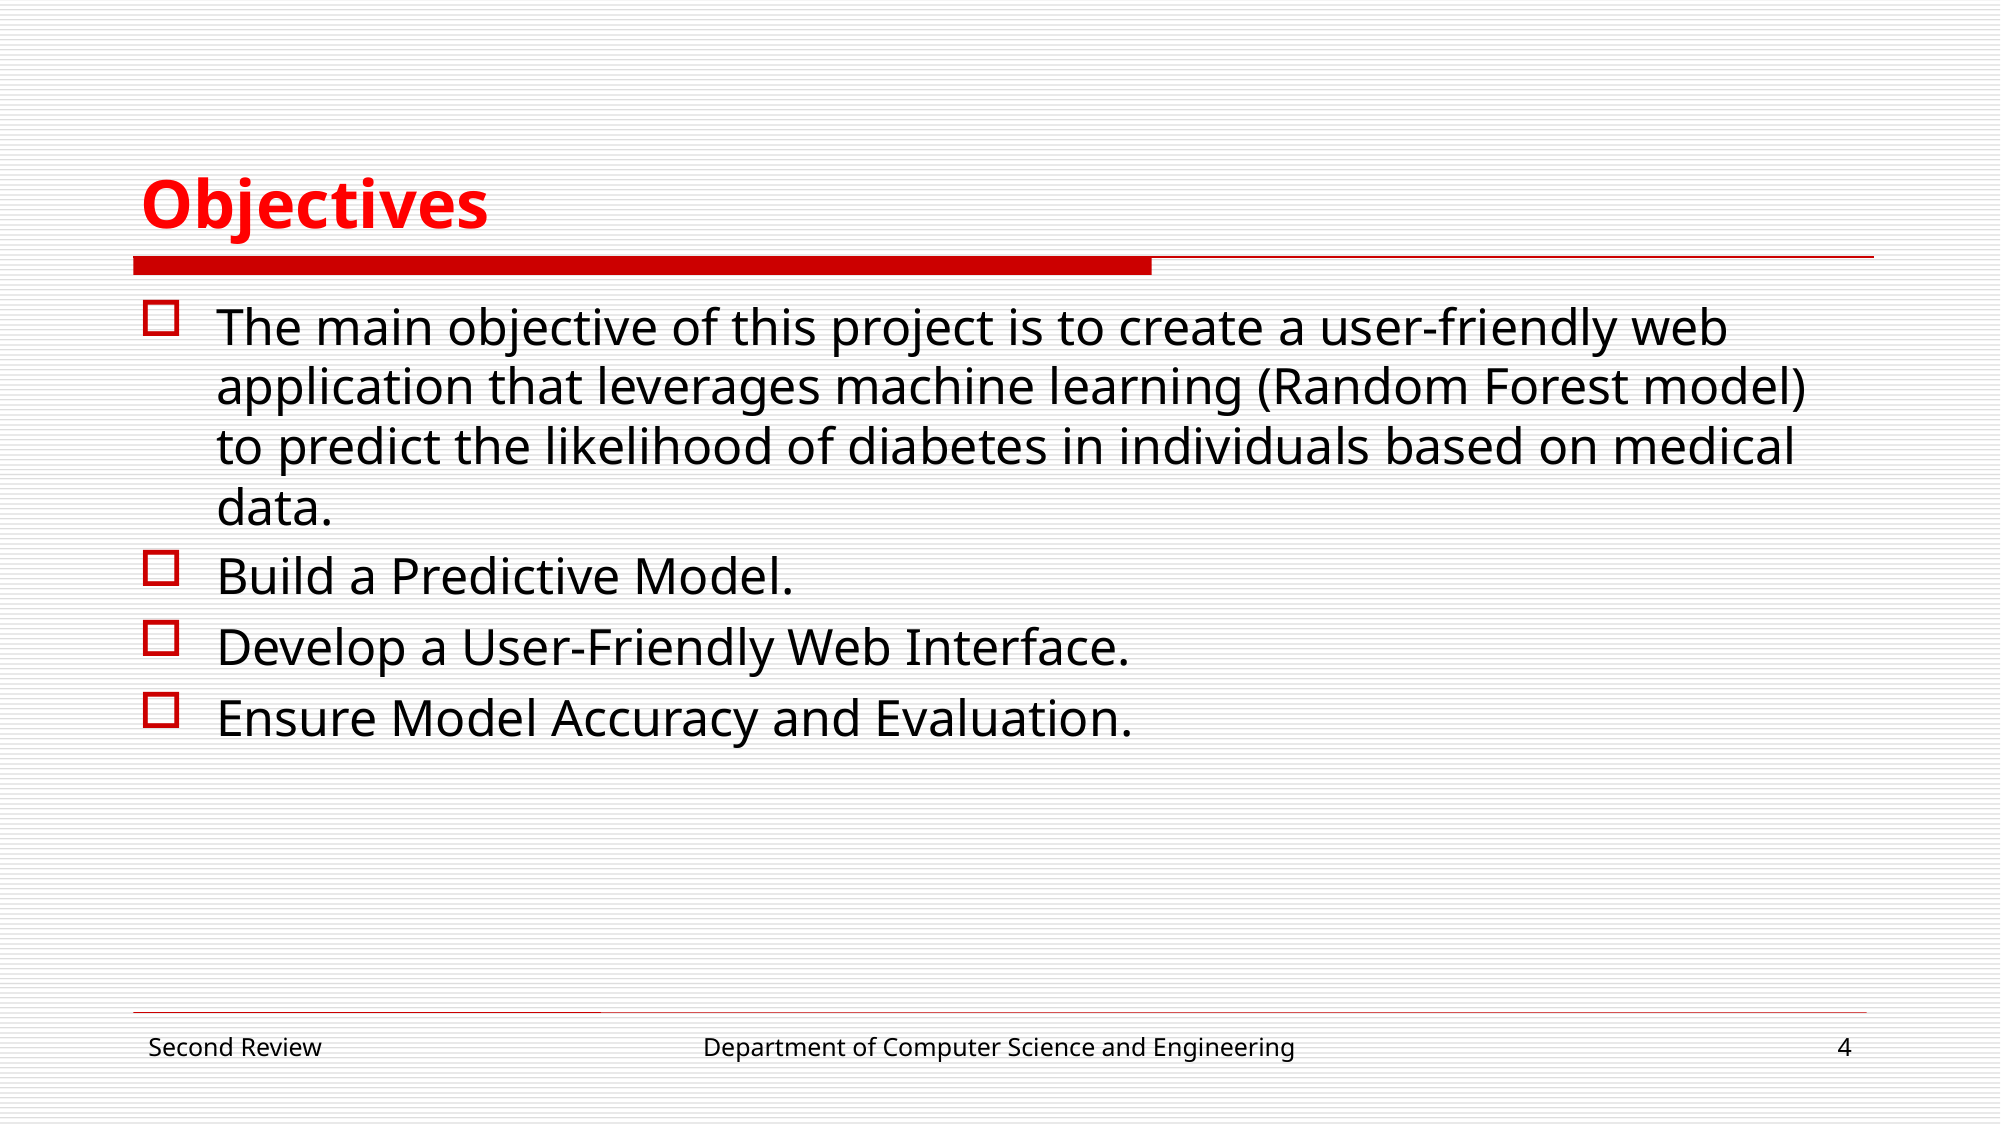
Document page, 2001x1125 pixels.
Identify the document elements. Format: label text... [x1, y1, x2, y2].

slide_number 4 [1433, 1024, 1867, 1103]
footer Department of Computer Science and Engineering [683, 1024, 1317, 1103]
picture [0, 0, 2001, 1125]
slide_number Second Review [133, 1024, 567, 1103]
list The main objective of this project is to create a user-friendly web application that leverages machine learning (Random Forest model) to predict the likelihood of diabetes in individuals based on medical data. Build a Predictive Model. Develop a User-Friendly Web Interface. Ensure Model Accuracy and Evaluation. [123, 287, 1874, 988]
title Objectives [125, 50, 1876, 250]
